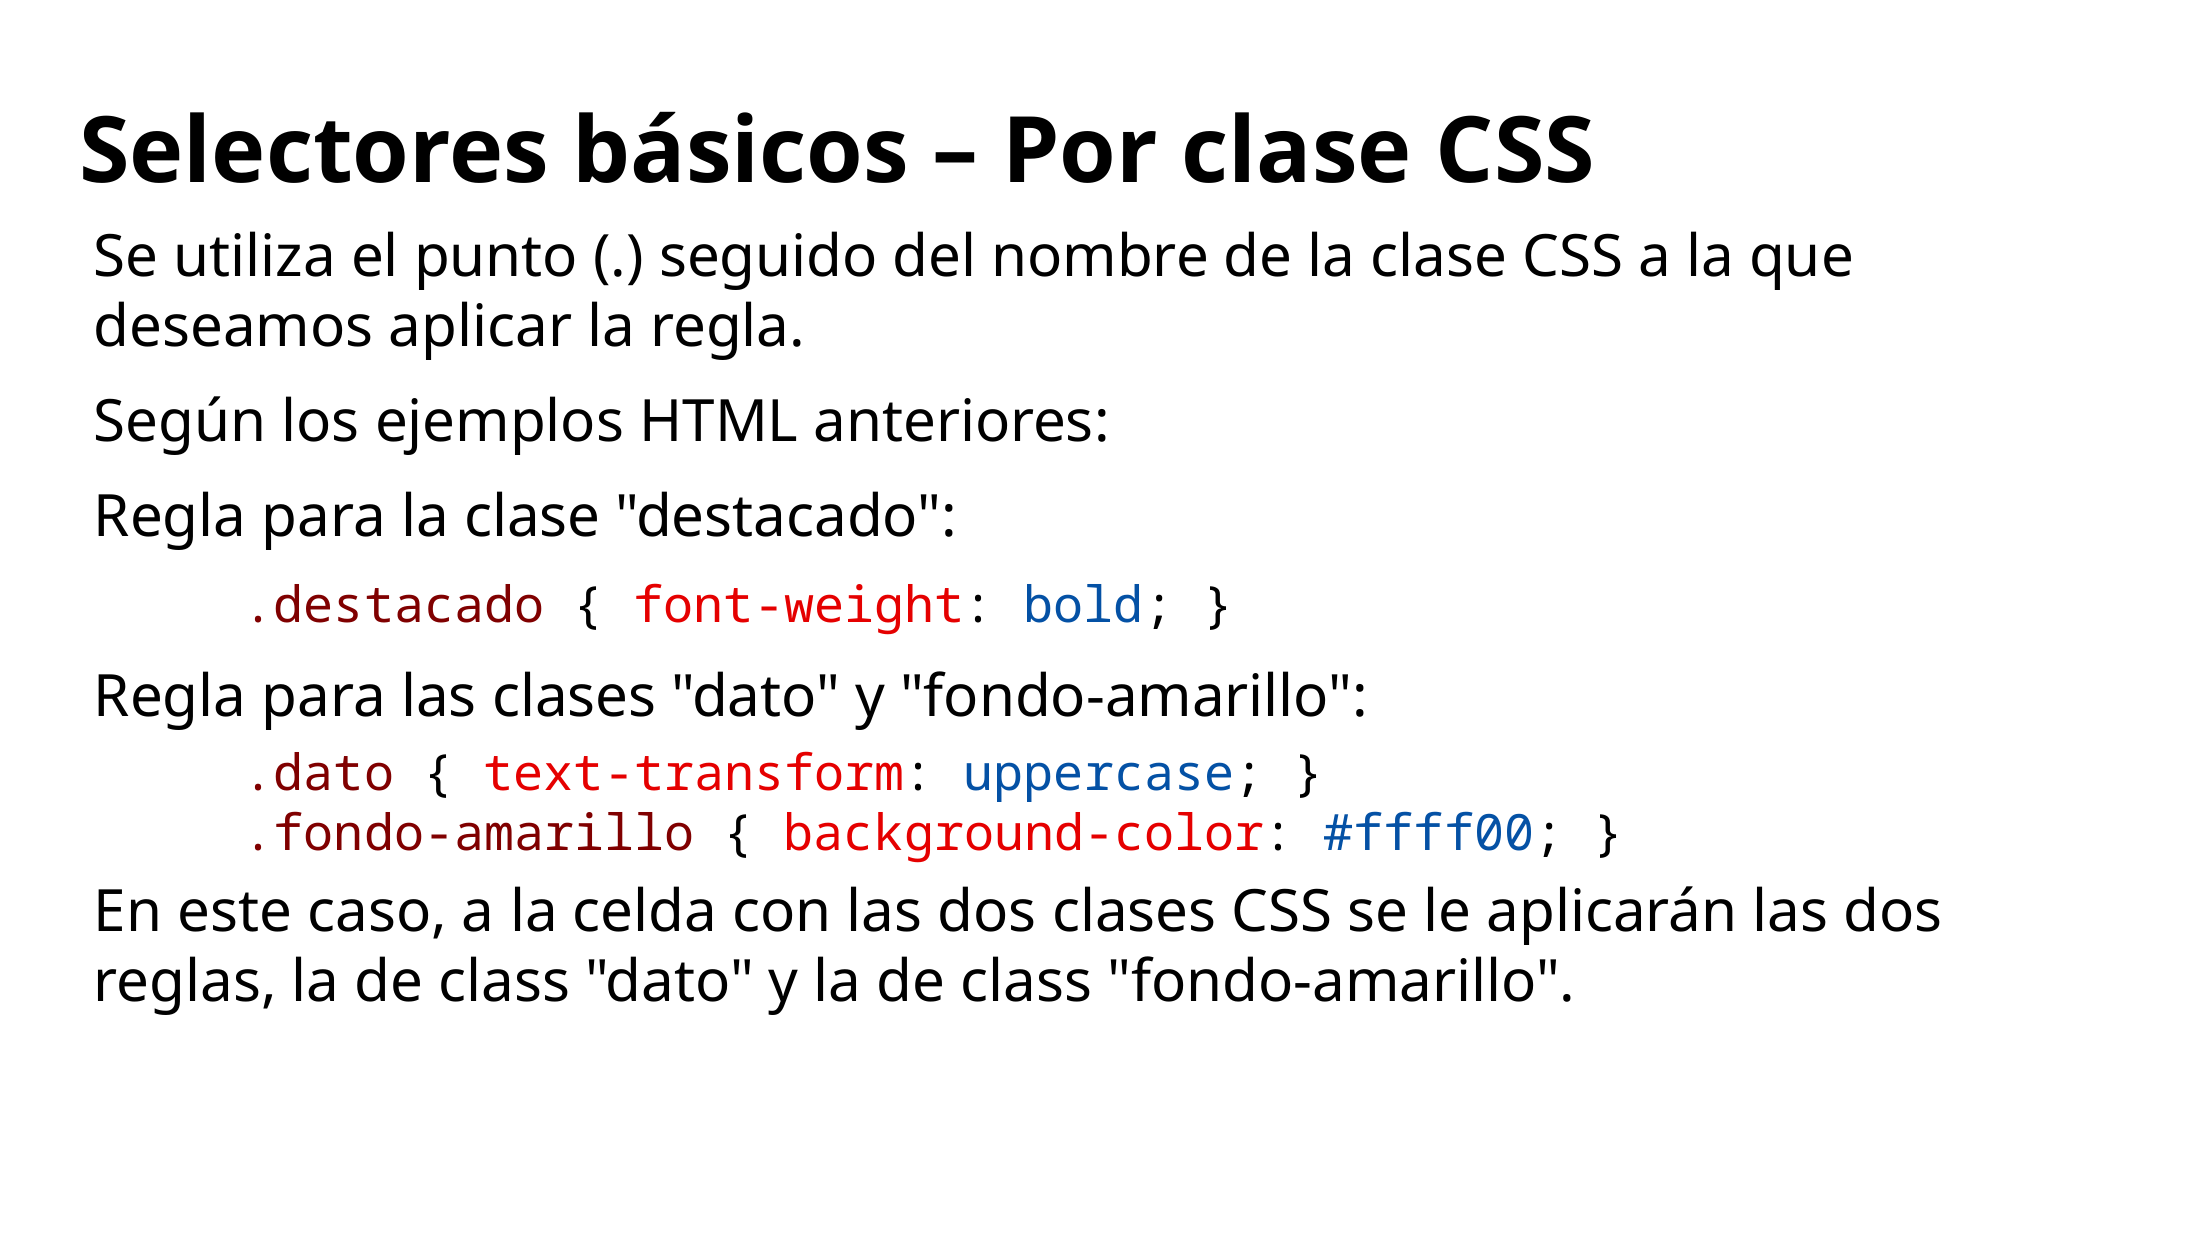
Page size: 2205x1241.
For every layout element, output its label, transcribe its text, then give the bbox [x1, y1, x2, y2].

title Selectores básicos – Por clase CSS [79, 41, 2136, 264]
text_box Se utiliza el punto (.) seguido del nombre de la clase CSS a la que deseamos aplicar la regla. Según los ejemplos HTML anteriores: Regla para la clase "destacado": .destacado { font-weight: bold; } Regla para las clases "dato" y "fondo-amarillo": .dato { text-transform: uppercase; } .fondo-amarillo { background-color: #ffff00; } En este caso, a la celda con las dos clases CSS se le aplicarán las dos reglas, la de class "dato" y la de class "fondo-amarillo". [79, 210, 2126, 1021]
